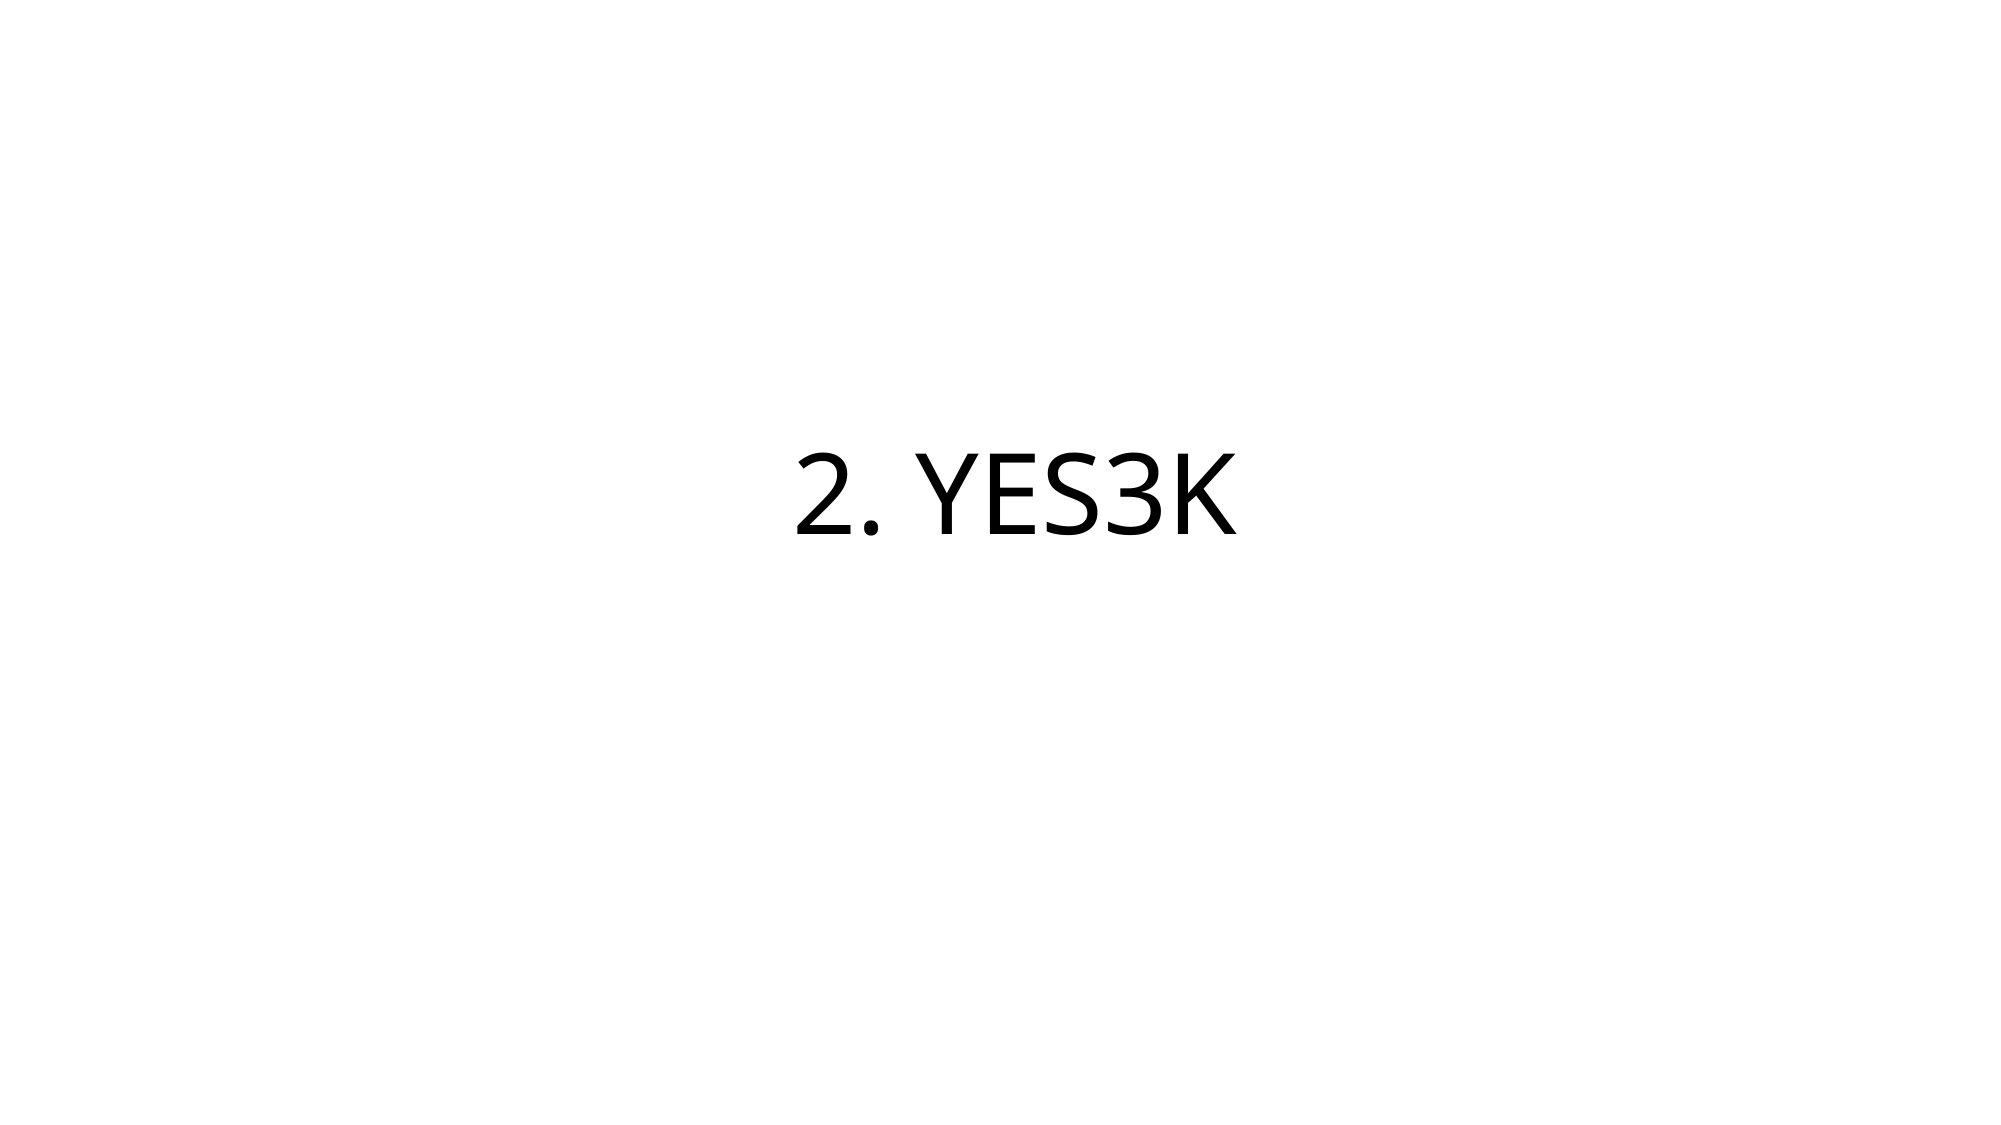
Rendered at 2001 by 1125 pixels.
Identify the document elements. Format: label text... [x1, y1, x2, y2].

title 2. YES3K [777, 389, 1312, 607]
